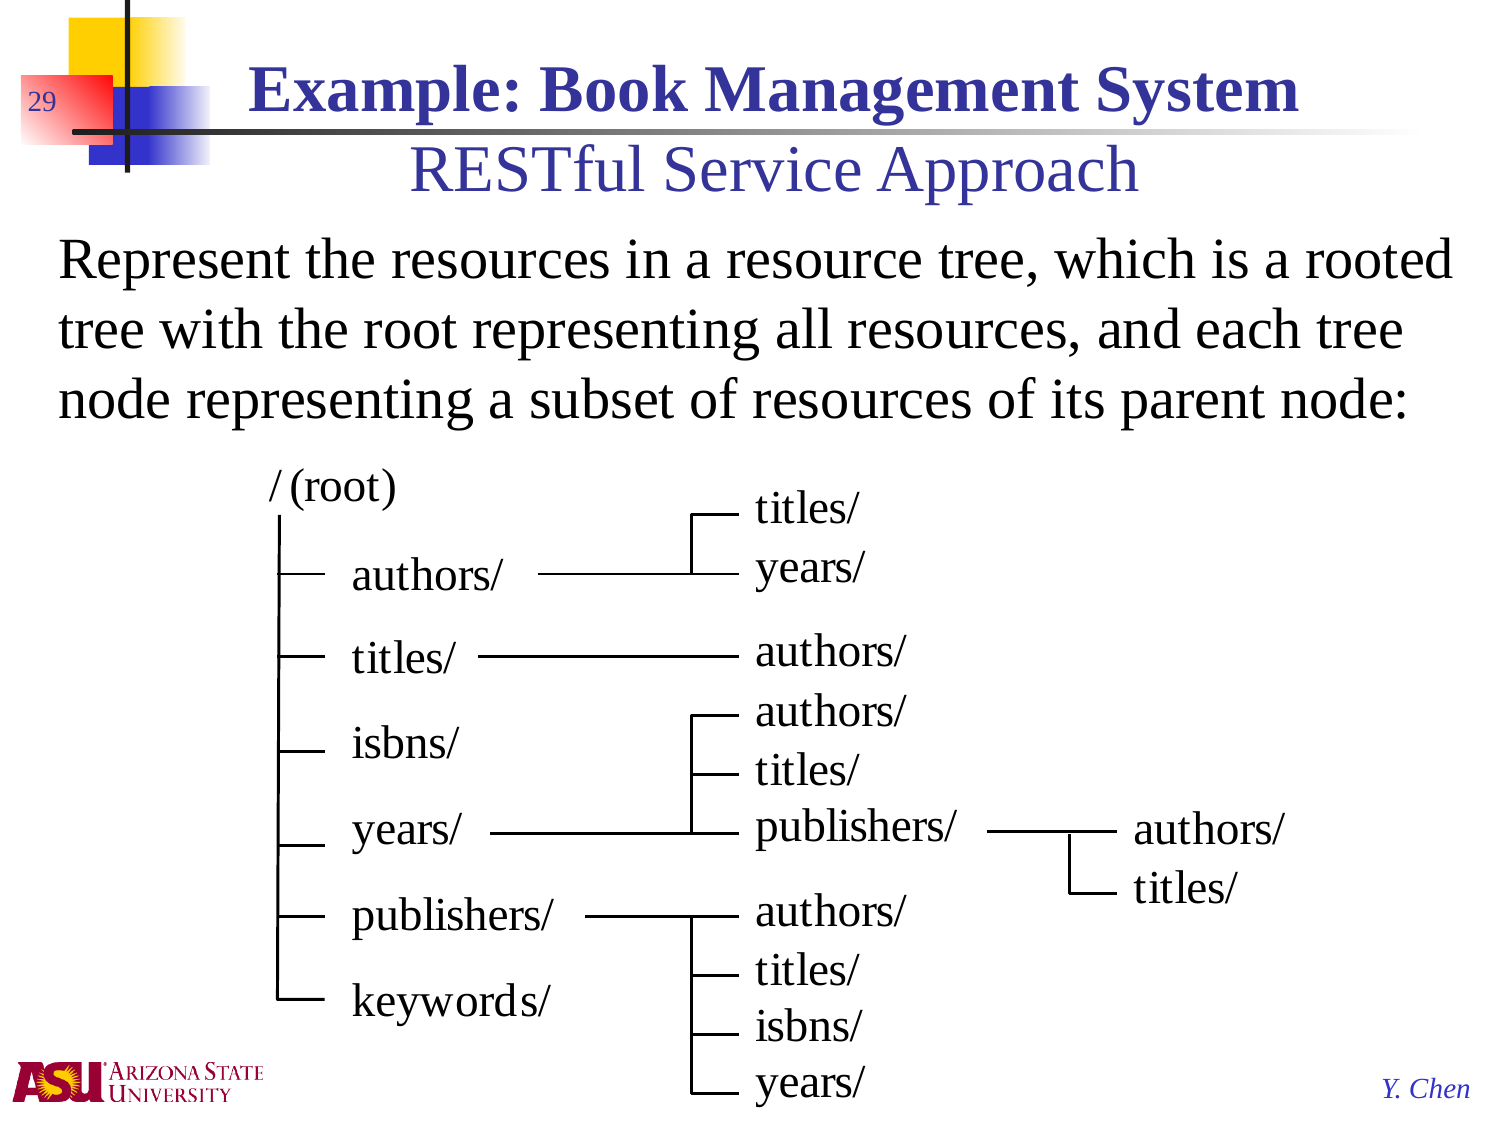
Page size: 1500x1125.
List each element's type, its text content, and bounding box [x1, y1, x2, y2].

text_box Represent the resources in a resource tree, which is a rooted tree with the root representing all resources, and each tree node representing a subset of resources of its parent node: [43, 212, 1488, 438]
title Example: Book Management System RESTful Service Approach [125, 24, 1425, 212]
slide_number 29 [12, 49, 126, 126]
picture [12, 439, 1317, 1125]
